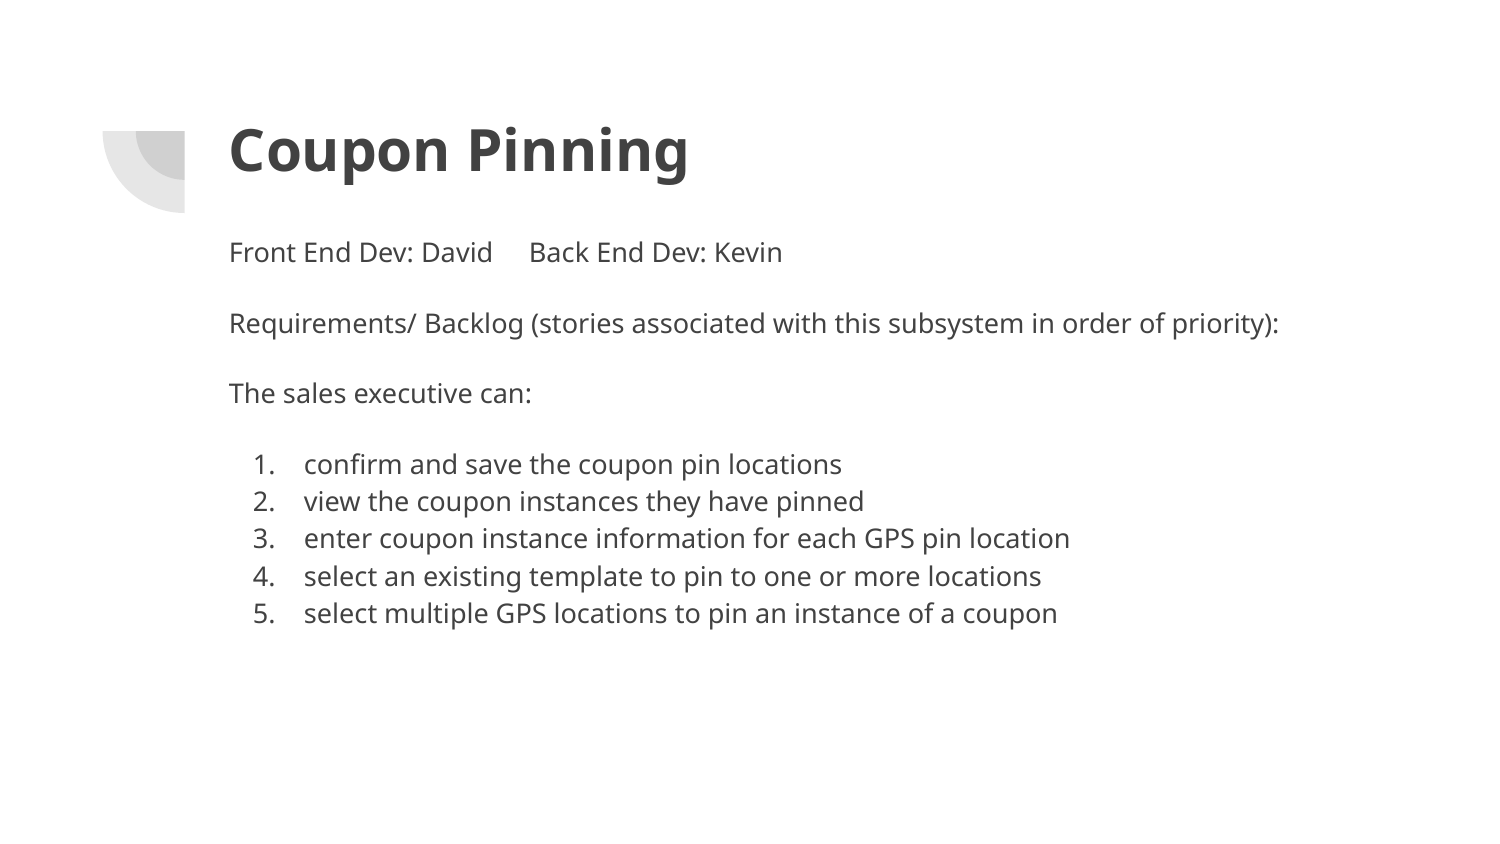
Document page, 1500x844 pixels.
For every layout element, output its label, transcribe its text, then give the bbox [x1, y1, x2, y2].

list Front End Dev: David Back End Dev: Kevin Requirements/ Backlog (stories associated with this subsystem in order of priority): The sales executive can: confirm and save the coupon pin locations view the coupon instances they have pinned enter coupon instance information for each GPS pin location select an existing template to pin to one or more locations select multiple GPS locations to pin an instance of a coupon [213, 215, 1368, 744]
title Coupon Pinning [213, 98, 1368, 215]
